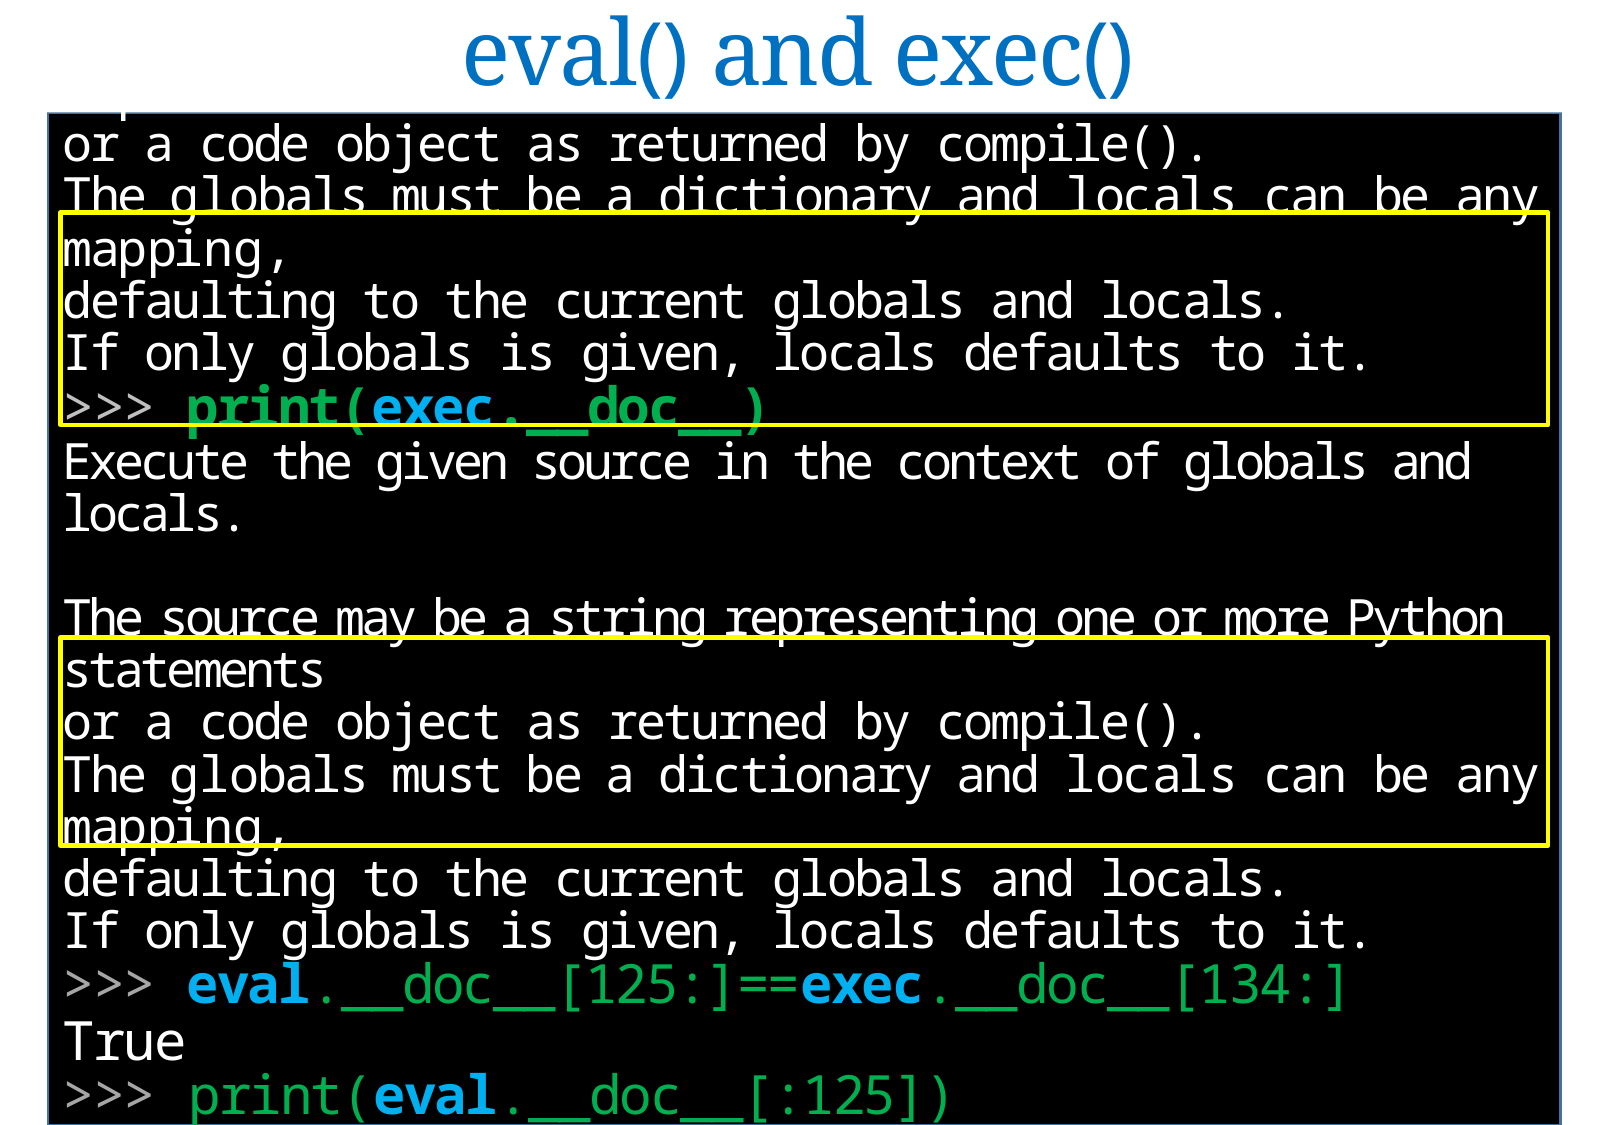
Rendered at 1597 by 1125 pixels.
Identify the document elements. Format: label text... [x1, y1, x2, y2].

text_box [60, 212, 1548, 846]
text_box eval() and exec() [0, 0, 1597, 113]
text_box The source may be a string representing a Python expression or a code object as returned by compile(). The globals must be a dictionary and locals can be any mapping, defaulting to the current globals and locals. If only globals is given, locals defaults to it. >>> print(exec.__doc__) Execute the given source in the context of globals and locals. The source may be a string representing one or more Python statements or a code object as returned by compile(). The globals must be a dictionary and locals can be any mapping, defaulting to the current globals and locals. If only globals is given, locals defaults to it. >>> eval.__doc__[125:]==exec.__doc__[134:] True >>> print(eval.__doc__[:125]) Evaluate the given source in the context of globals and locals. [47, 113, 1562, 1125]
